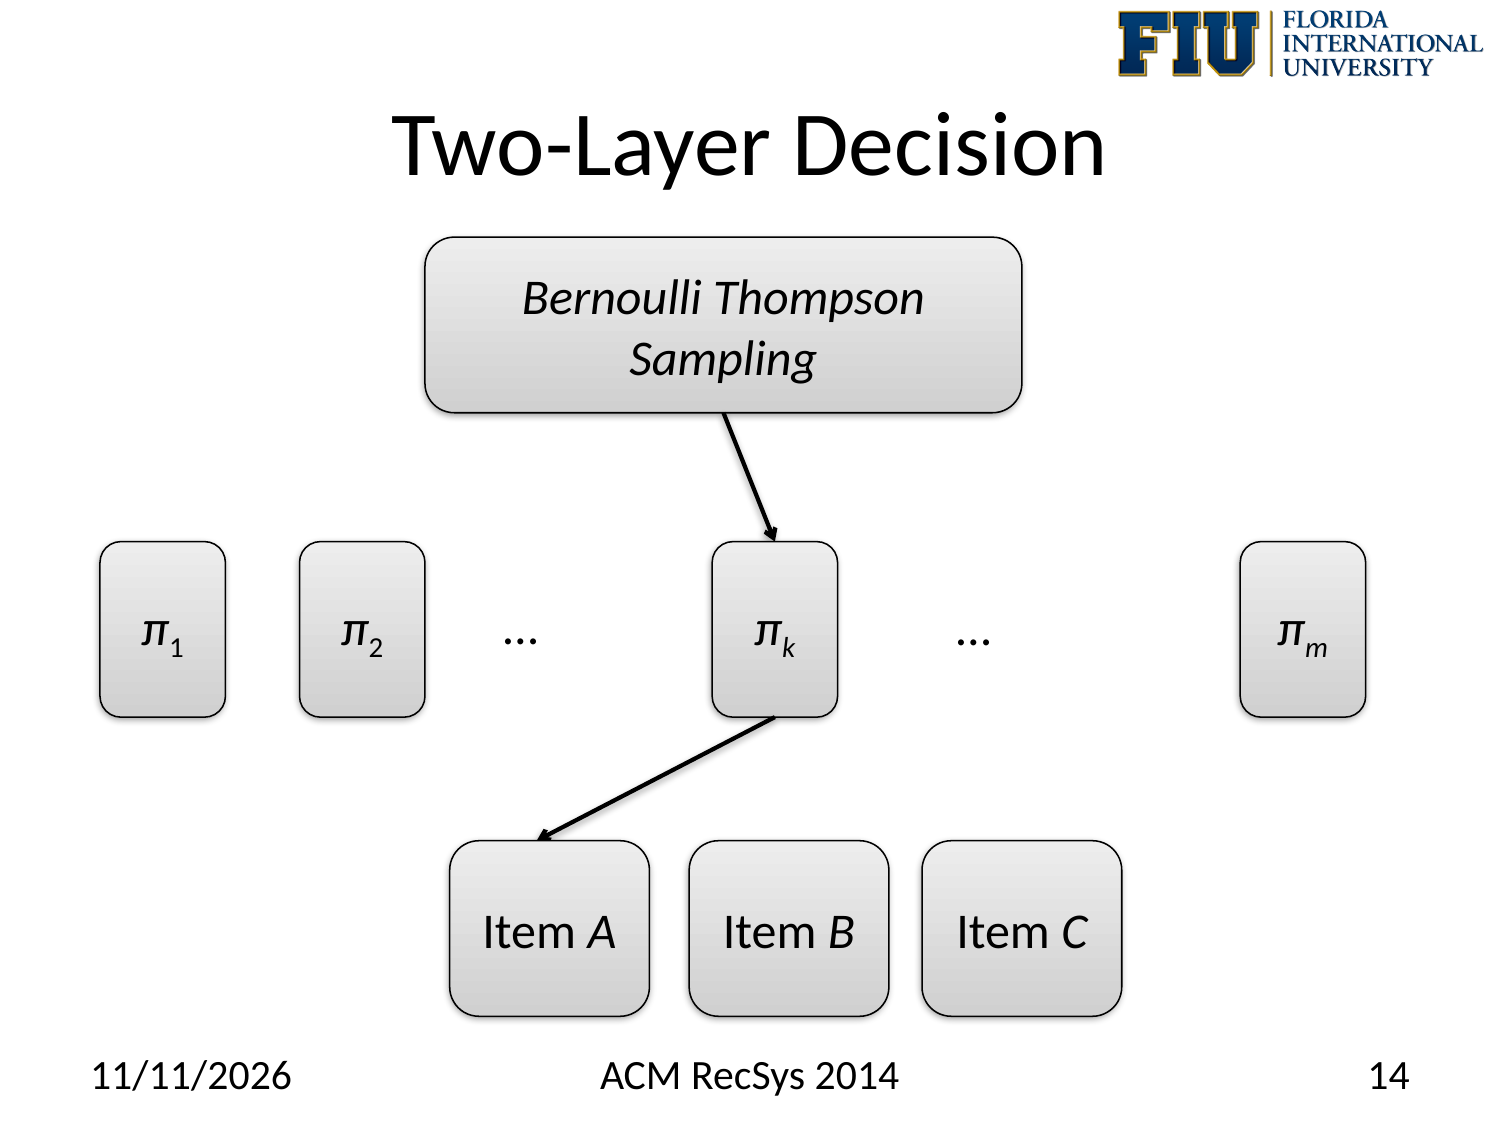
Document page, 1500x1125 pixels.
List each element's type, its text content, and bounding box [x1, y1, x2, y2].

picture [1101, 0, 1500, 100]
footer ACM RecSys 2014 [512, 1042, 988, 1103]
text_box … [941, 588, 1103, 663]
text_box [723, 412, 776, 542]
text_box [536, 716, 776, 841]
title Two-Layer Decision [75, 45, 1425, 233]
text_box π2 [298, 540, 426, 718]
text_box πk [711, 540, 839, 718]
slide_number 14 [1074, 1042, 1425, 1103]
text_box Item B [688, 839, 890, 1018]
text_box Bernoulli Thompson Sampling [424, 236, 1023, 414]
text_box … [488, 586, 650, 662]
text_box πm [1239, 540, 1367, 718]
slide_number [75, 1042, 425, 1103]
text_box Item C [921, 839, 1123, 1018]
text_box π1 [99, 540, 227, 718]
text_box Item A [448, 839, 651, 1018]
